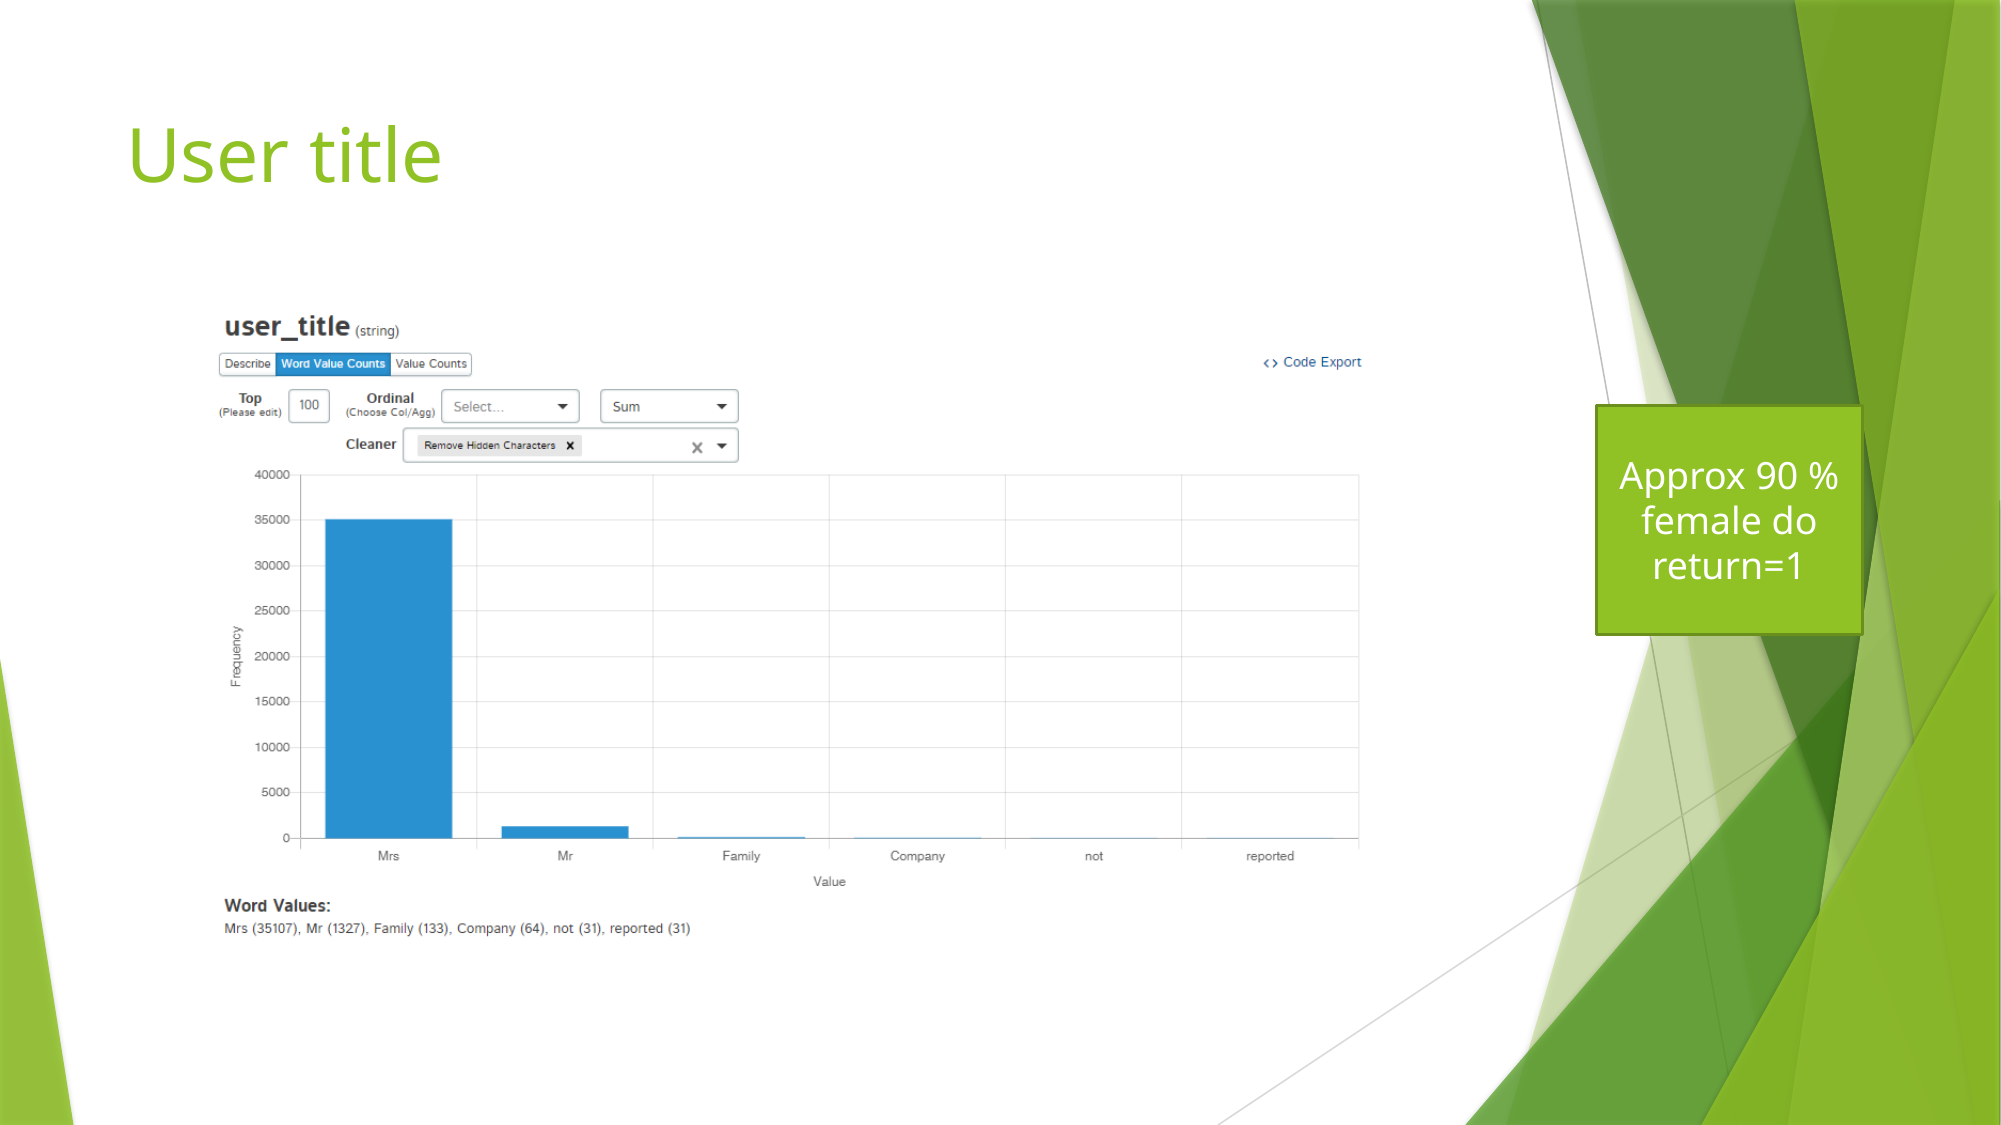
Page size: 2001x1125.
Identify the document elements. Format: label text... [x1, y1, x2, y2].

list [203, 294, 1384, 1010]
text_box Approx 90 % female do return=1 [1595, 404, 1864, 636]
title User title [111, 99, 1522, 317]
